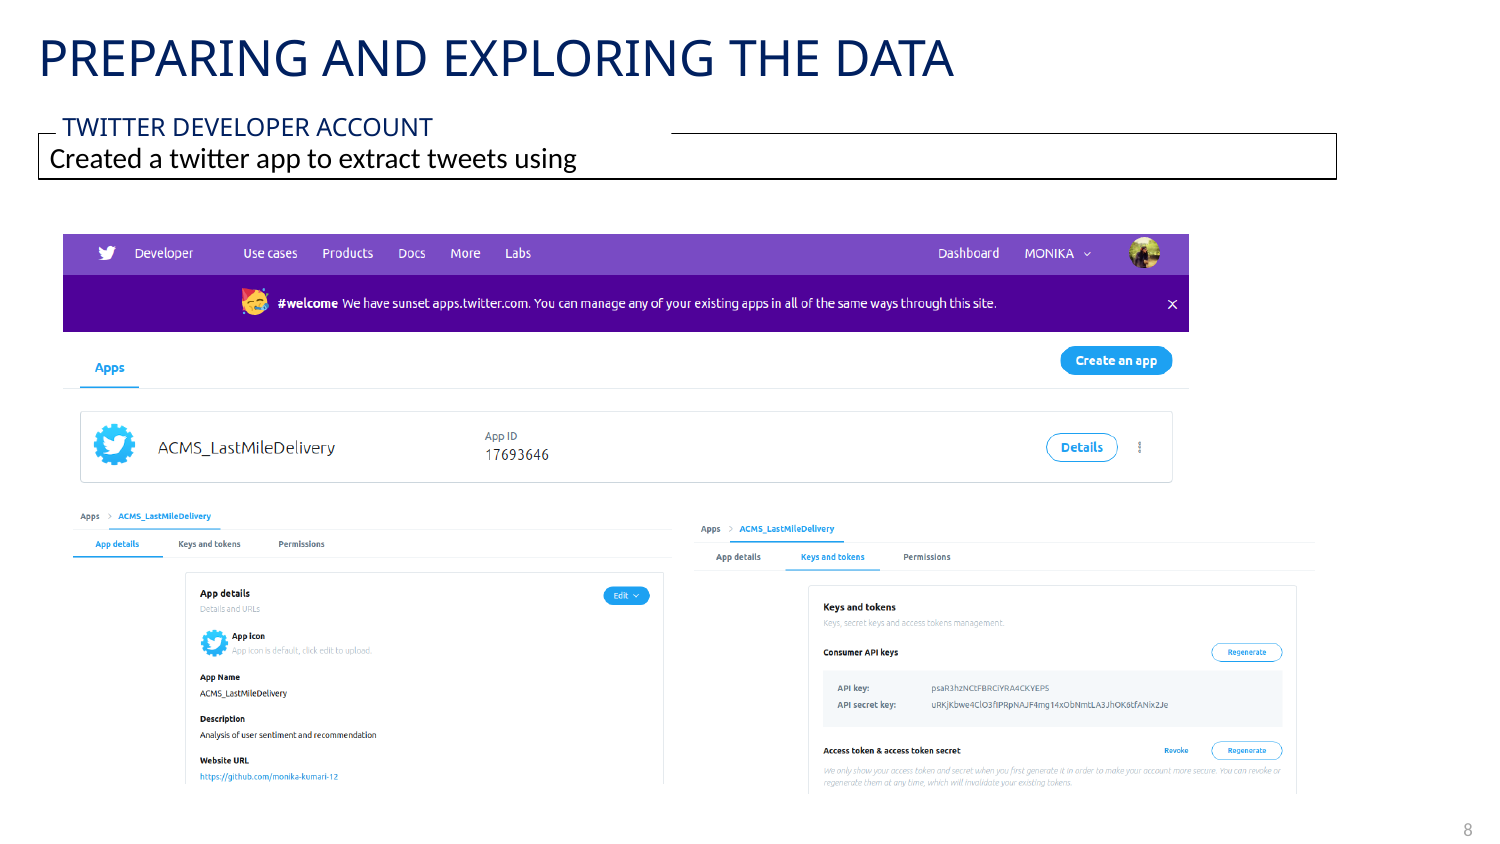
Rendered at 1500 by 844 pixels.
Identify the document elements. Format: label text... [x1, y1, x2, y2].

text_box PREPARING AND EXPLORING THE DATA [38, 32, 1189, 78]
text_box Created a twitter app to extract tweets using [38, 133, 1337, 179]
text_box TWITTER DEVELOPER ACCOUNT [55, 114, 672, 145]
picture [63, 234, 1316, 794]
text_box ‹#› [1452, 813, 1483, 844]
